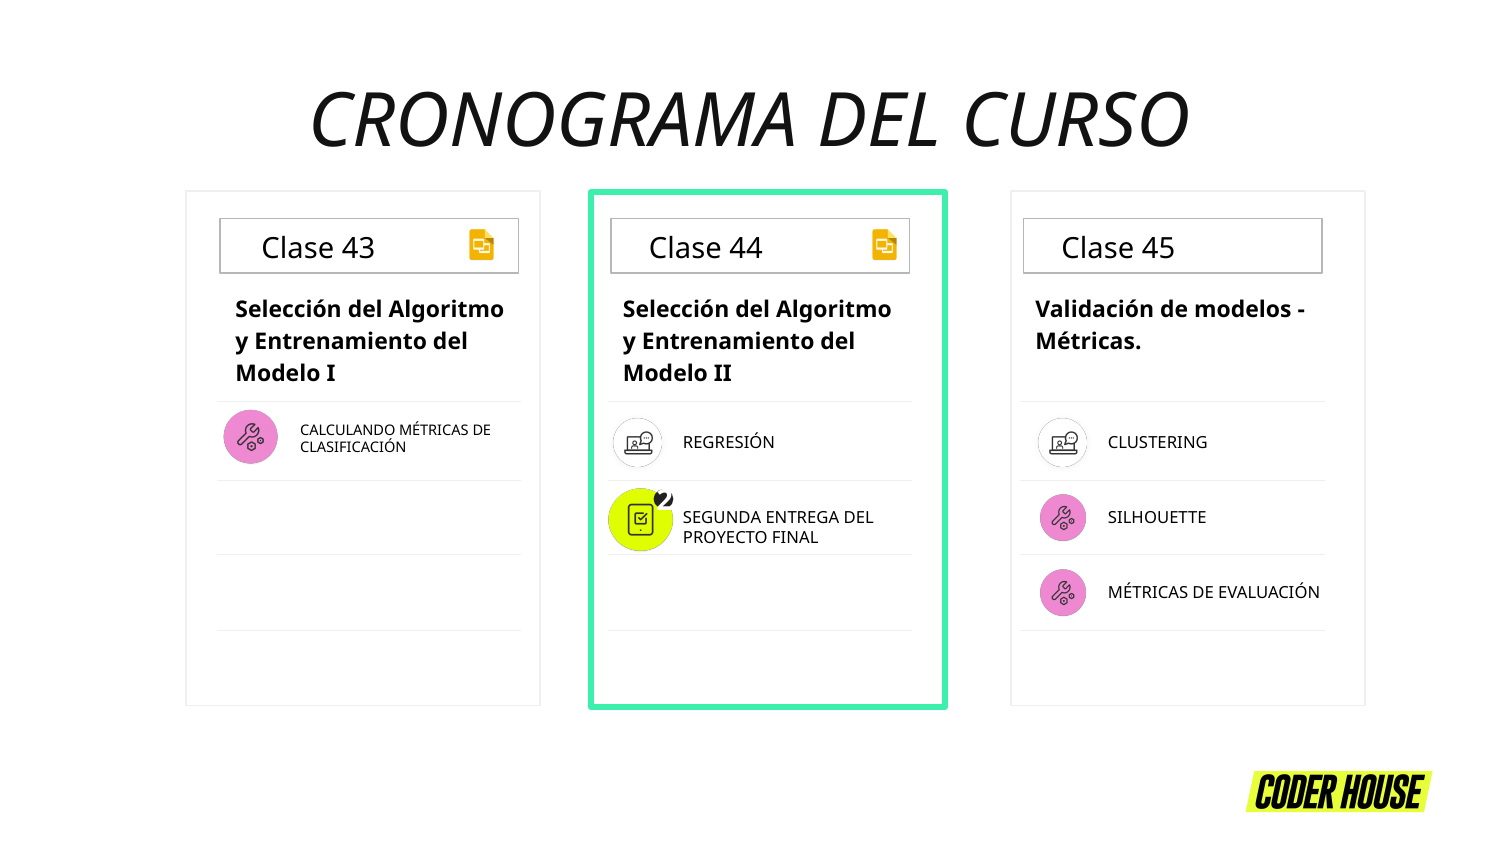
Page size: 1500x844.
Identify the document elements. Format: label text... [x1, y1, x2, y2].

picture [465, 227, 498, 261]
picture [868, 227, 901, 261]
picture [1036, 491, 1090, 544]
text_box CRONOGRAMA DEL CURSO [229, 34, 1271, 198]
picture [220, 406, 281, 468]
picture [607, 412, 669, 473]
text_box [185, 190, 540, 706]
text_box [604, 484, 677, 555]
picture [1036, 566, 1090, 619]
picture [1032, 412, 1094, 473]
text_box Selección del Algoritmo y Entrenamiento del Modelo II [607, 275, 913, 346]
text_box Clase 43 [246, 214, 449, 275]
text_box [590, 198, 945, 708]
text_box CALCULANDO MÉTRICAS DE CLASIFICACIÓN [285, 410, 514, 453]
text_box SEGUNDA ENTREGA DEL PROYECTO FINAL [681, 491, 918, 544]
text_box [1010, 190, 1365, 706]
text_box Clase 44 [633, 214, 837, 275]
text_box Selección del Algoritmo y Entrenamiento del Modelo I [220, 275, 525, 346]
text_box [610, 218, 633, 273]
picture [1241, 764, 1437, 819]
text_box REGRESIÓN [672, 416, 918, 469]
text_box [837, 218, 910, 273]
